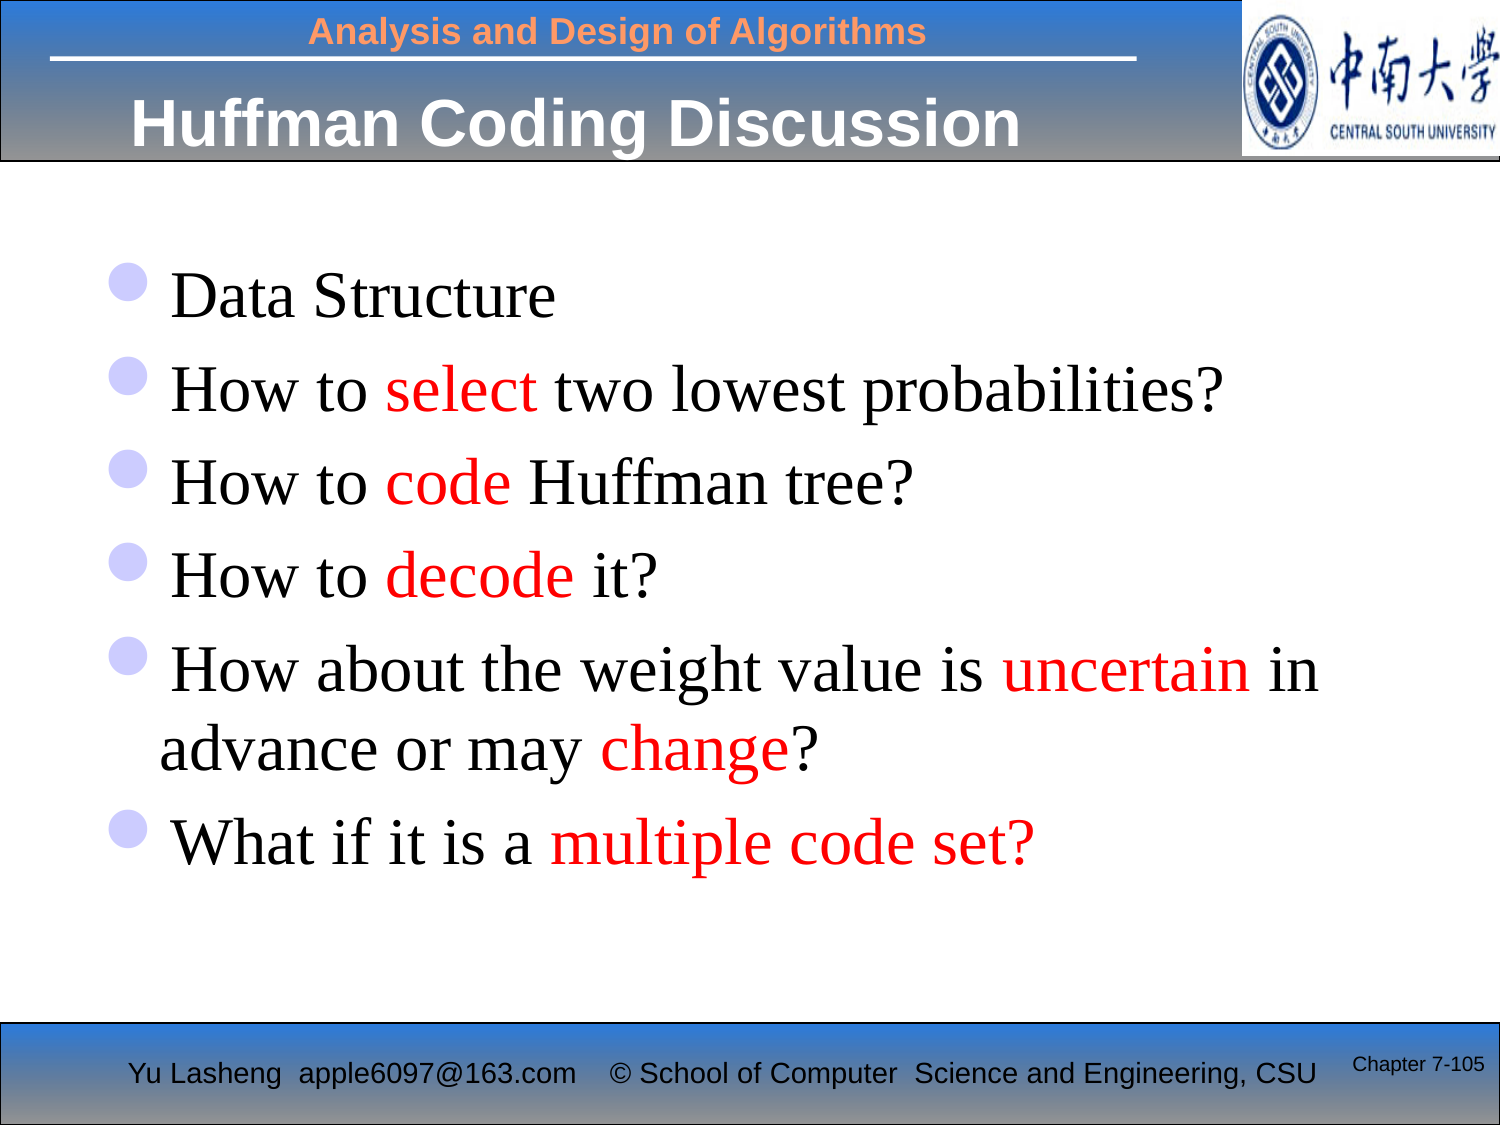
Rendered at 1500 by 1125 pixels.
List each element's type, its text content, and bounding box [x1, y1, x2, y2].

list Data Structure How to select two lowest probabilities? How to code Huffman tree? How to decode it? How about the weight value is uncertain in advance or may change? What if it is a multiple code set? [88, 243, 1412, 919]
title Huffman Coding Discussion [111, 17, 1062, 222]
slide_number Chapter 7-105 [1293, 1042, 1500, 1118]
picture [1242, 0, 1500, 156]
